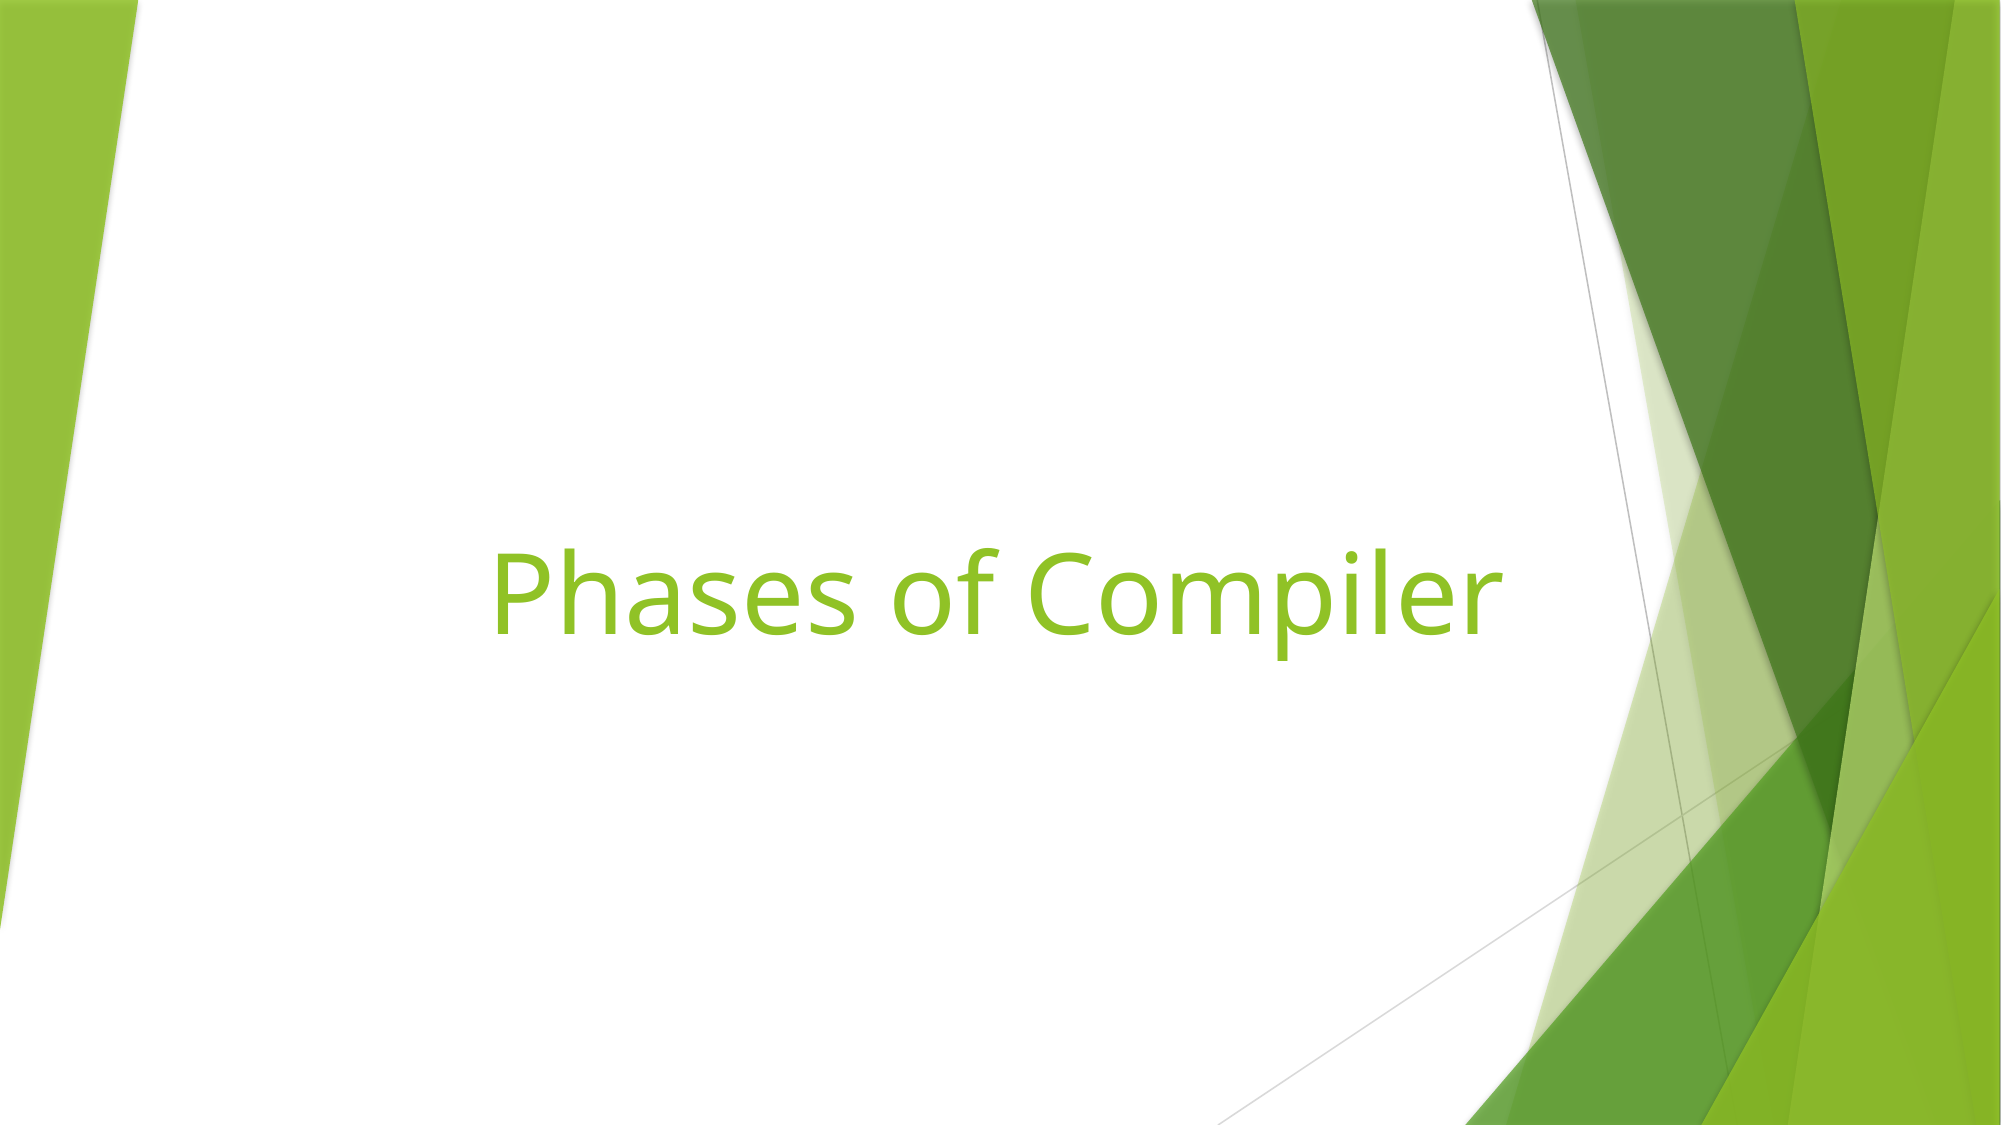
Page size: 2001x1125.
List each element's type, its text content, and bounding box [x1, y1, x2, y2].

title Phases of Compiler [247, 394, 1522, 665]
